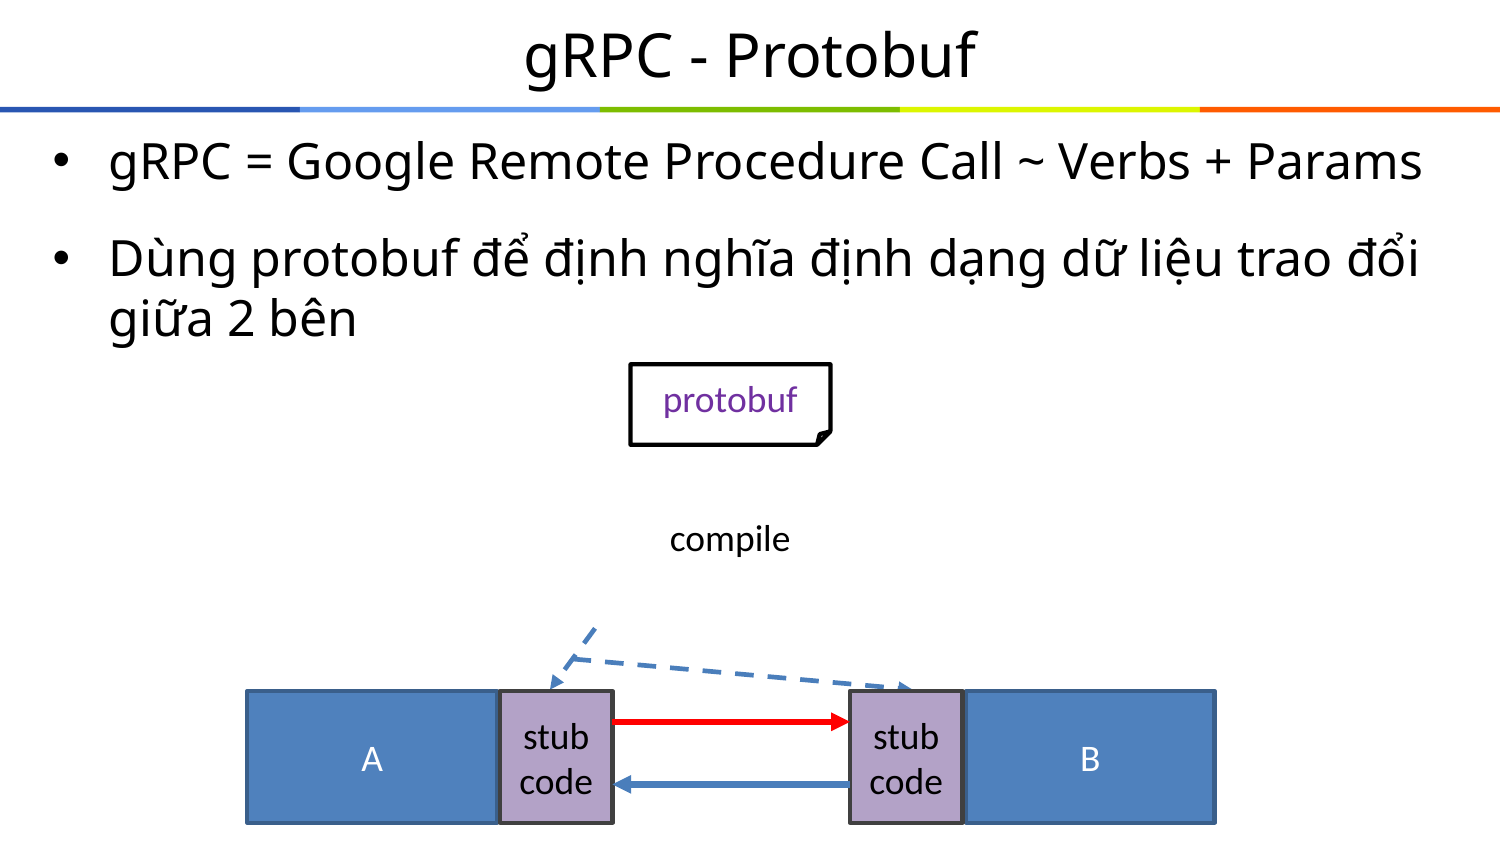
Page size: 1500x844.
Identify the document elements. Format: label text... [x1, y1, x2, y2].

title gRPC - Protobuf [37, 9, 1463, 98]
text_box stub code [498, 689, 615, 825]
list gRPC = Google Remote Procedure Call ~ Verbs + Params Dùng protobuf để định nghĩa định dạng dữ liệu trao đổi giữa 2 bên [37, 121, 1463, 799]
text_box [549, 444, 913, 690]
text_box A [245, 689, 498, 825]
text_box stub code [848, 689, 965, 825]
text_box B [965, 689, 1217, 825]
text_box protobuf [628, 362, 833, 443]
